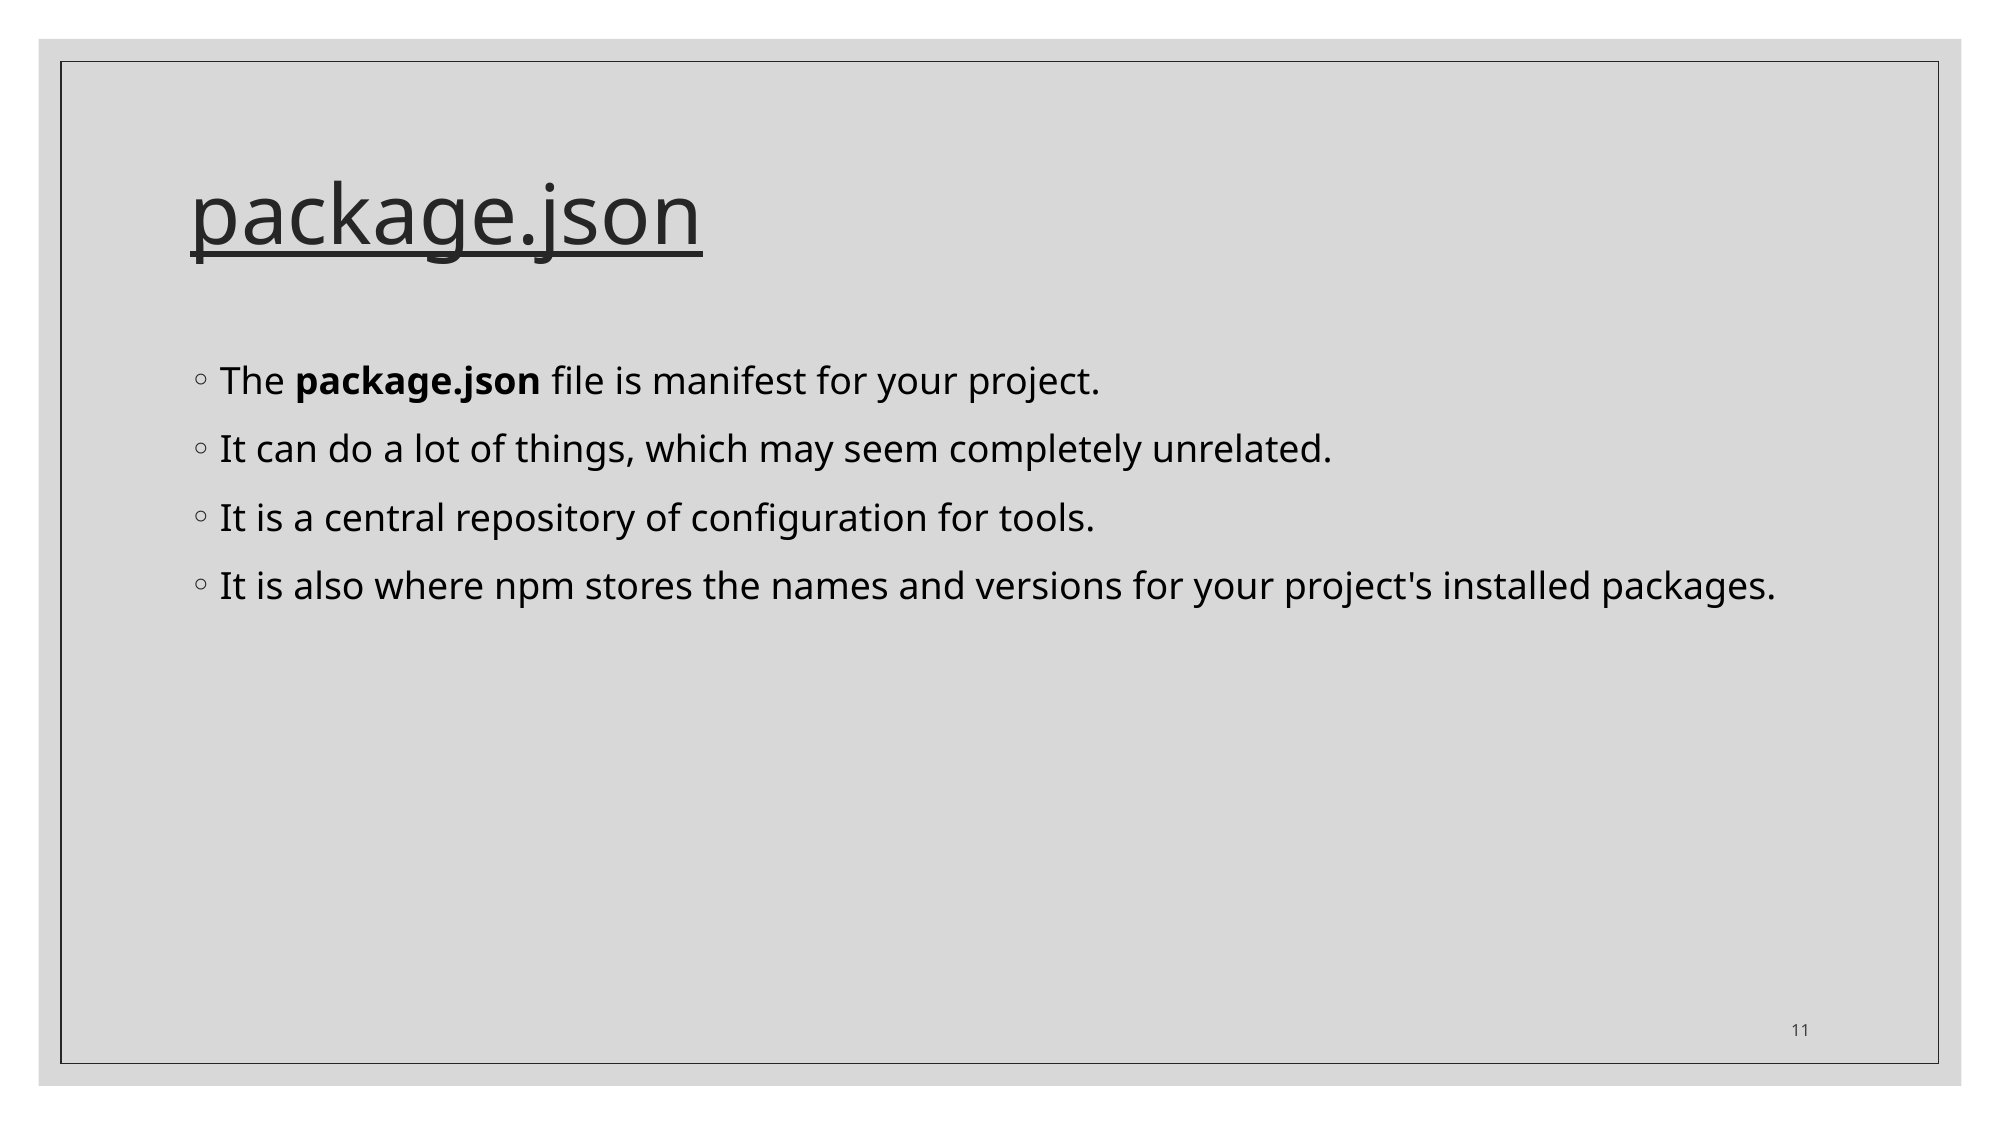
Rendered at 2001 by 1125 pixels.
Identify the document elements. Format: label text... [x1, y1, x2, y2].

list The package.json file is manifest for your project. It can do a lot of things, which may seem completely unrelated. It is a central repository of configuration for tools. It is also where npm stores the names and versions for your project's installed packages. [174, 345, 1825, 955]
title package.json [174, 105, 1825, 331]
slide_number 11 [1687, 990, 1825, 1050]
